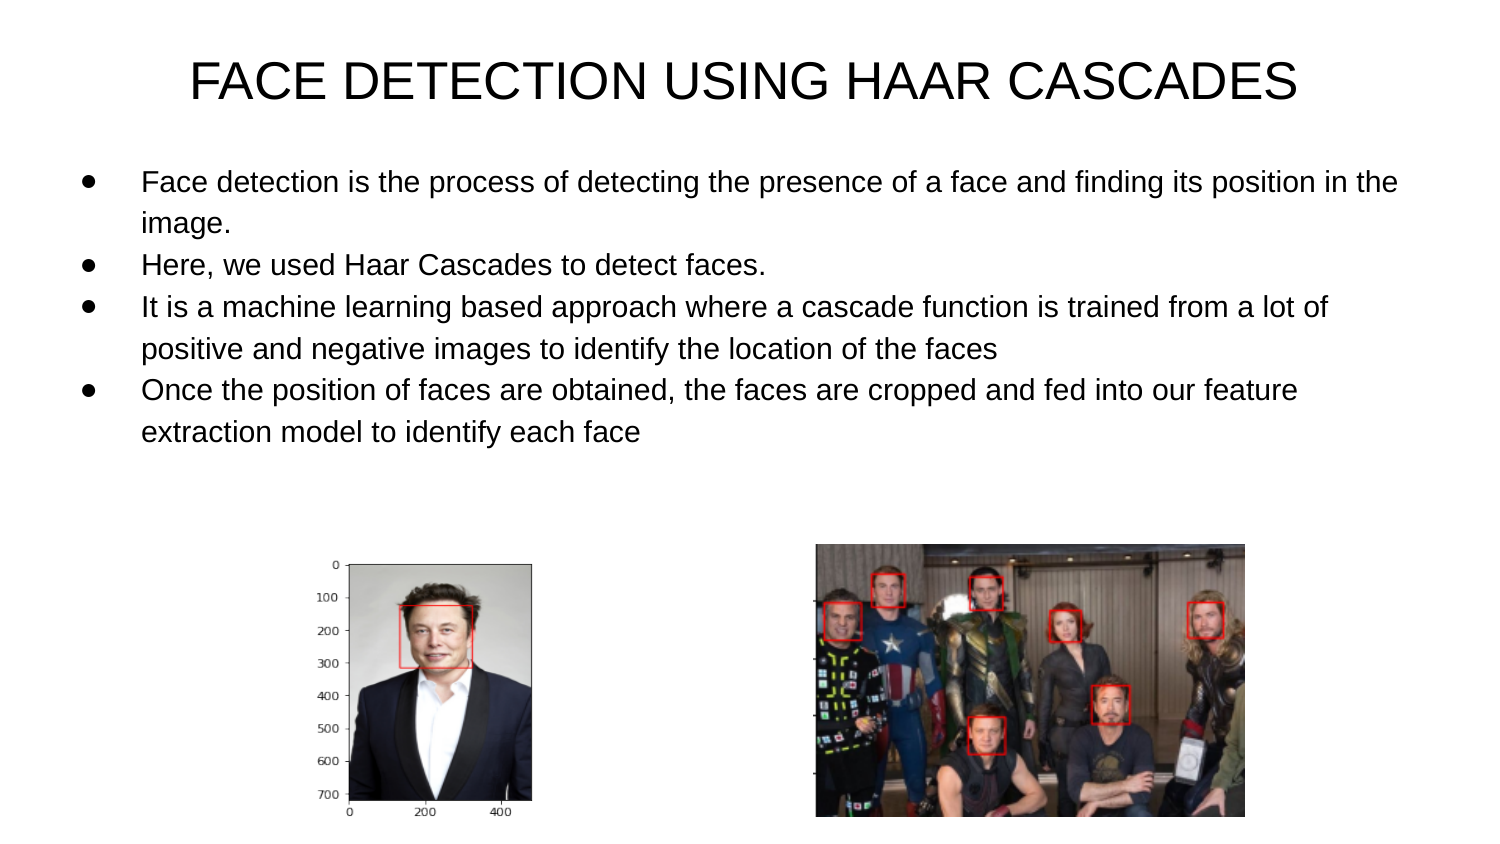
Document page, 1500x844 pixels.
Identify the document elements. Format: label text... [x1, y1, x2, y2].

list Face detection is the process of detecting the presence of a face and finding its position in the image. Here, we used Haar Cascades to detect faces. It is a machine learning based approach where a cascade function is trained from a lot of positive and negative images to identify the location of the faces Once the position of faces are obtained, the faces are cropped and fed into our feature extraction model to identify each face [51, 141, 1449, 703]
picture [306, 553, 540, 826]
picture [812, 544, 1245, 817]
title FACE DETECTION USING HAAR CASCADES [41, 31, 1440, 126]
